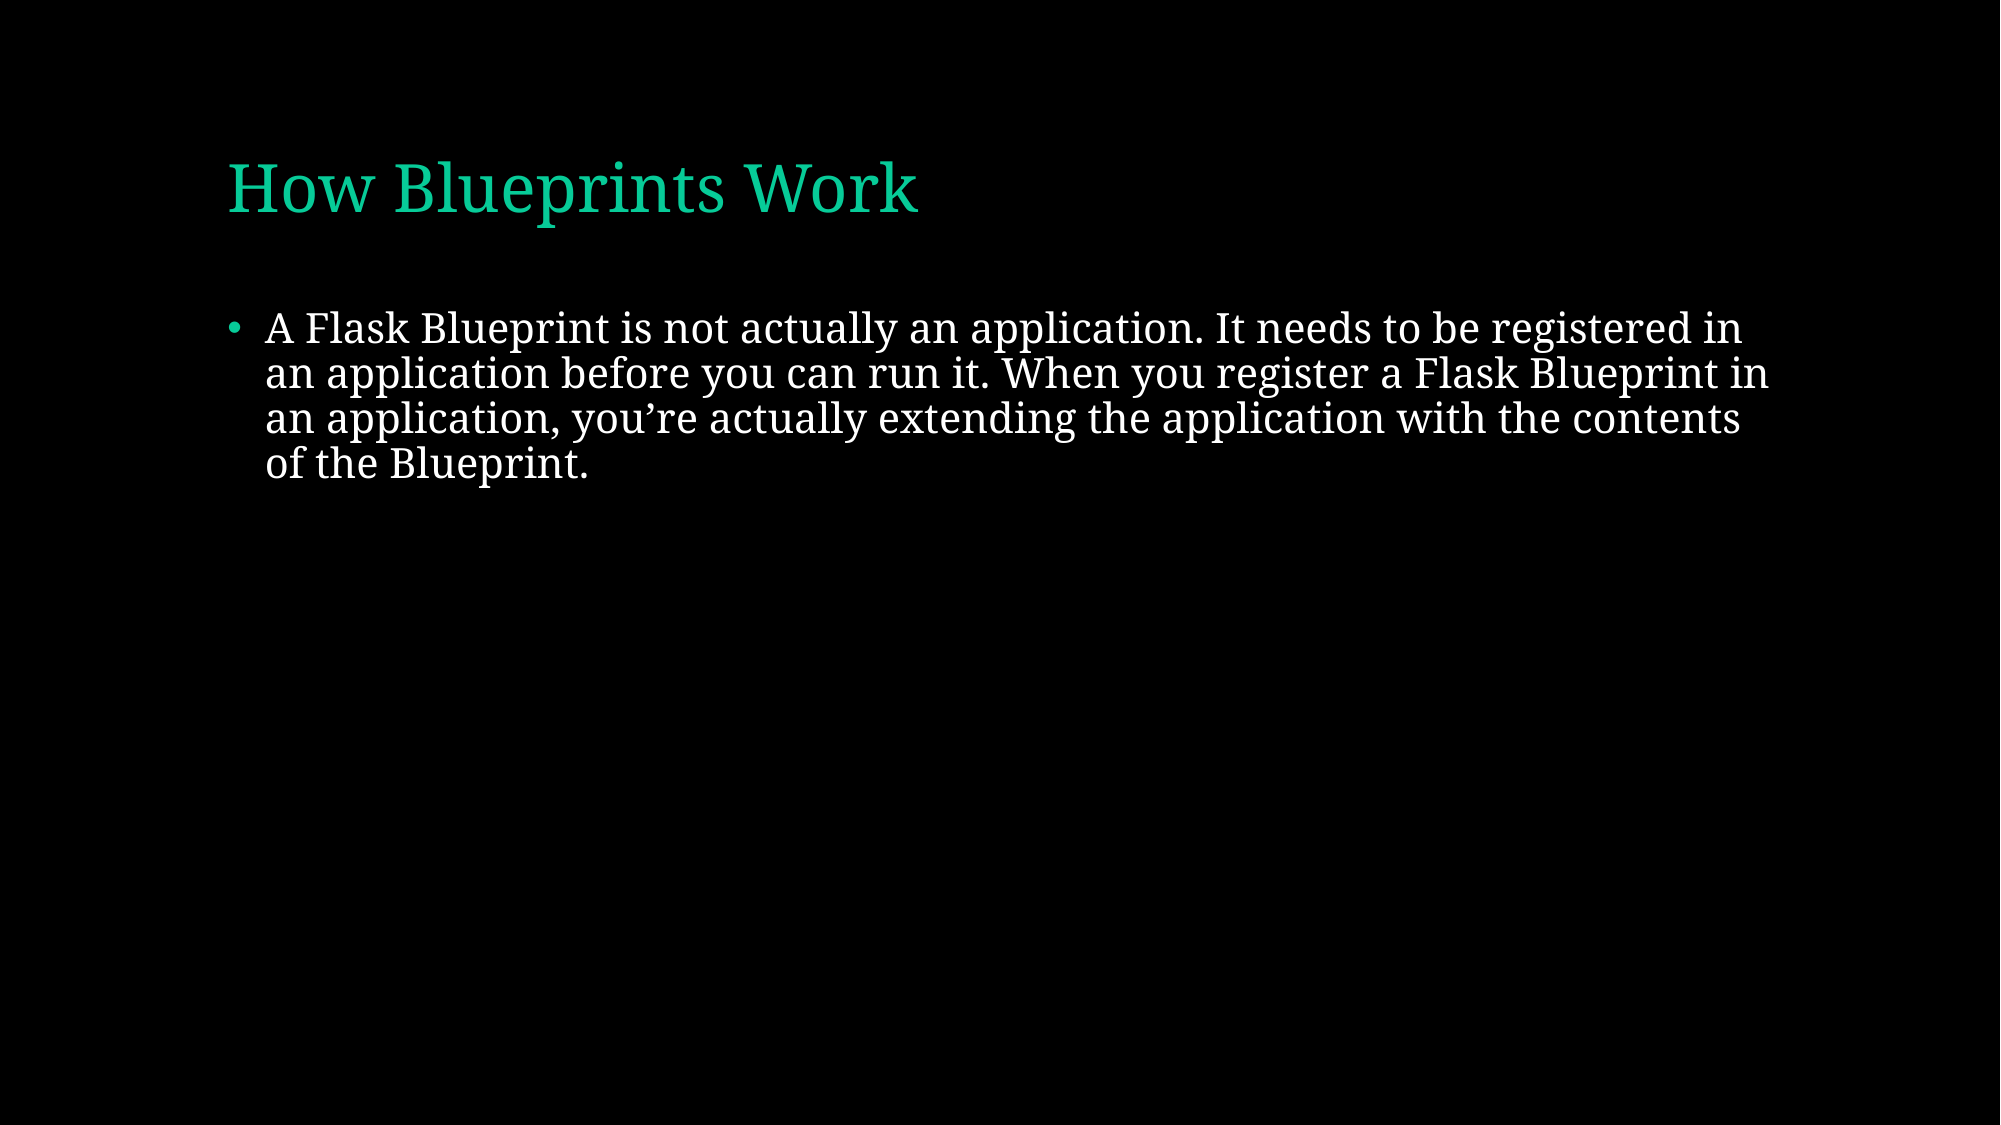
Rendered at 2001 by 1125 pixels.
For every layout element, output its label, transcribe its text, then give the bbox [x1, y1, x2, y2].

list A Flask Blueprint is not actually an application. It needs to be registered in an application before you can run it. When you register a Flask Blueprint in an application, you’re actually extending the application with the contents of the Blueprint. [212, 299, 1788, 1014]
title How Blueprints Work [212, 59, 1788, 235]
